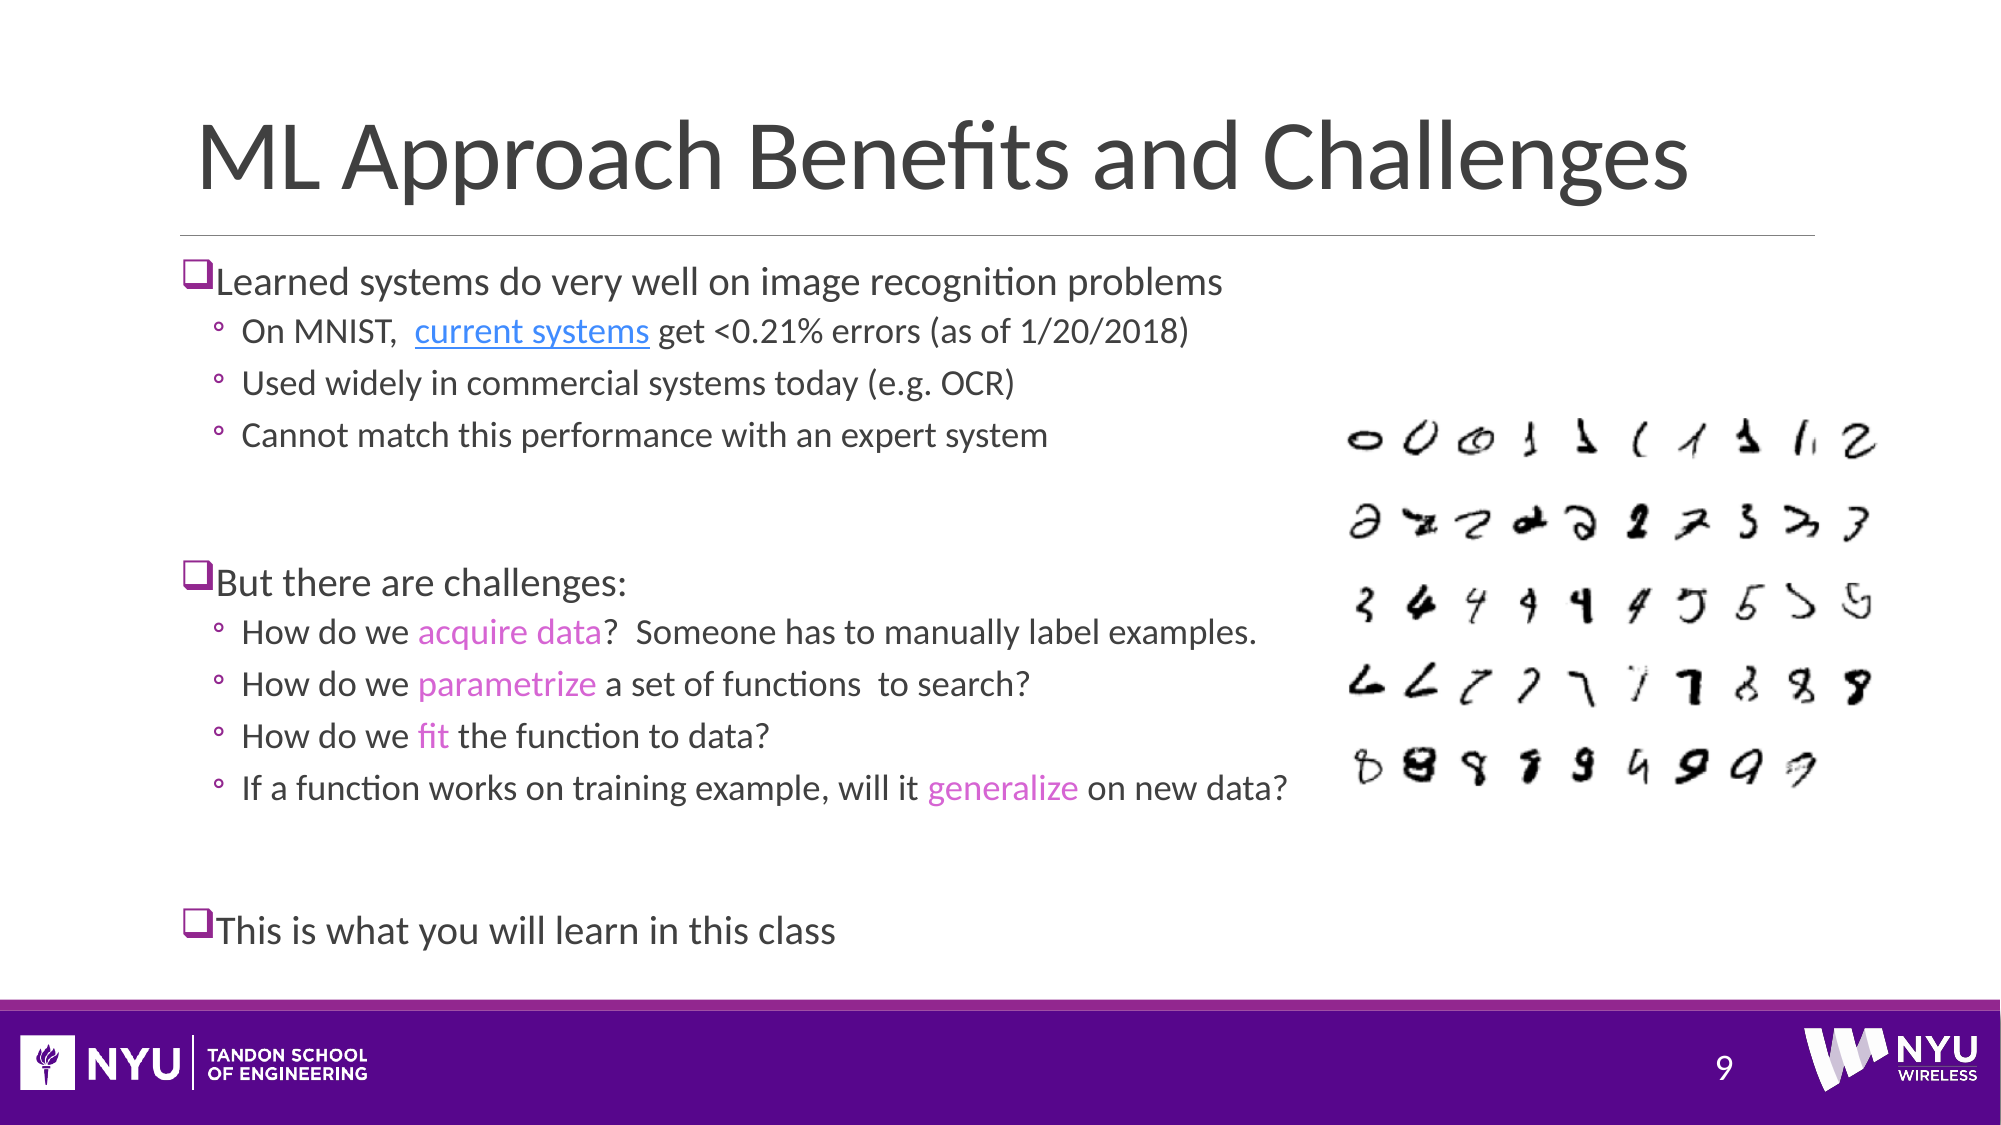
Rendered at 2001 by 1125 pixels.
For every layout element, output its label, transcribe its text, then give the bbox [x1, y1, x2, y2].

picture [1336, 417, 1897, 798]
slide_number 9 [1533, 1035, 1749, 1096]
title ML Approach Benefits and Challenges [180, 47, 1830, 218]
